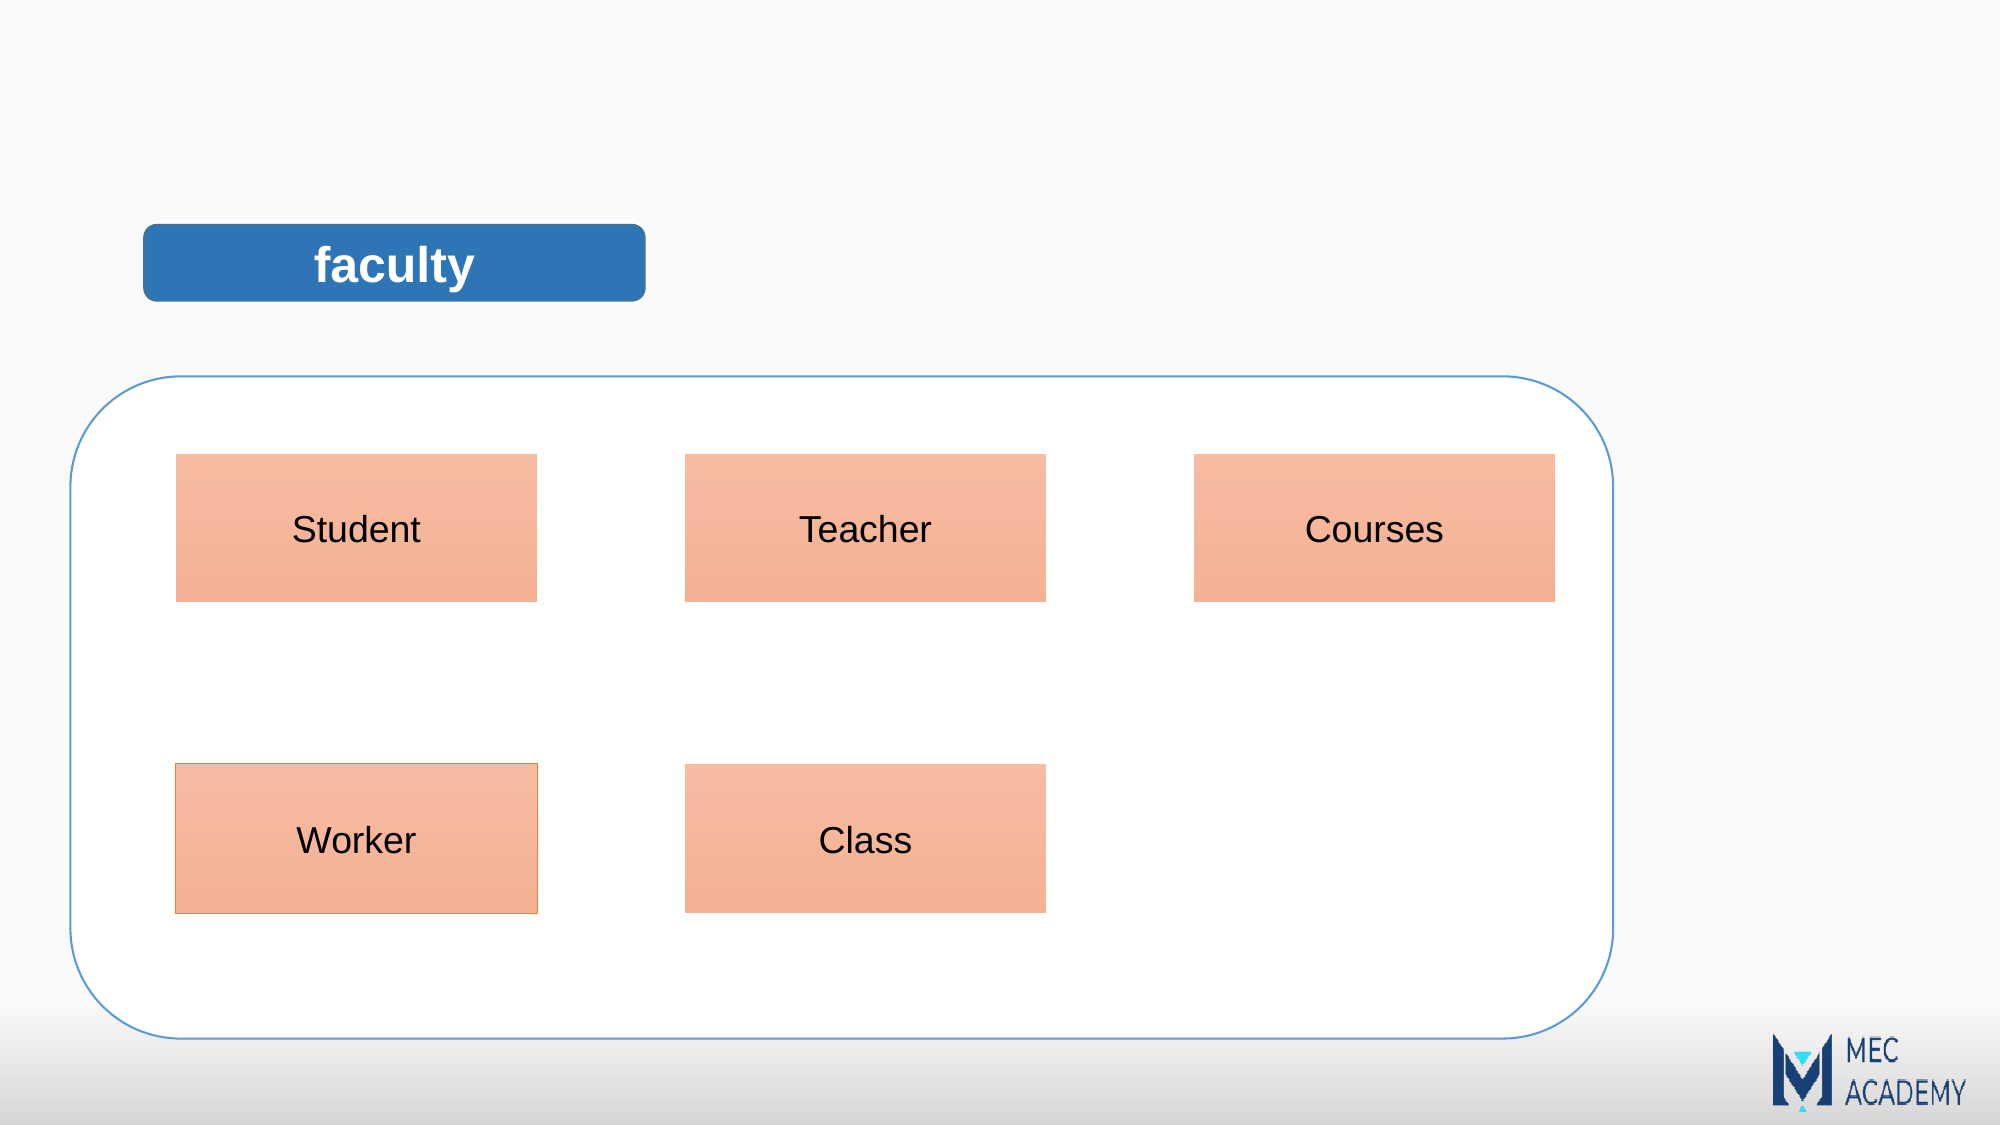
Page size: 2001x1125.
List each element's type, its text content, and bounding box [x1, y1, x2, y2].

text_box Worker [175, 763, 538, 914]
text_box Courses [1193, 452, 1556, 603]
text_box Teacher [684, 452, 1047, 603]
picture [1773, 1034, 1966, 1112]
text_box Student [175, 452, 538, 603]
text_box faculty [160, 224, 628, 300]
text_box Class [684, 763, 1047, 914]
text_box [70, 376, 1614, 1039]
text_box [144, 224, 645, 301]
